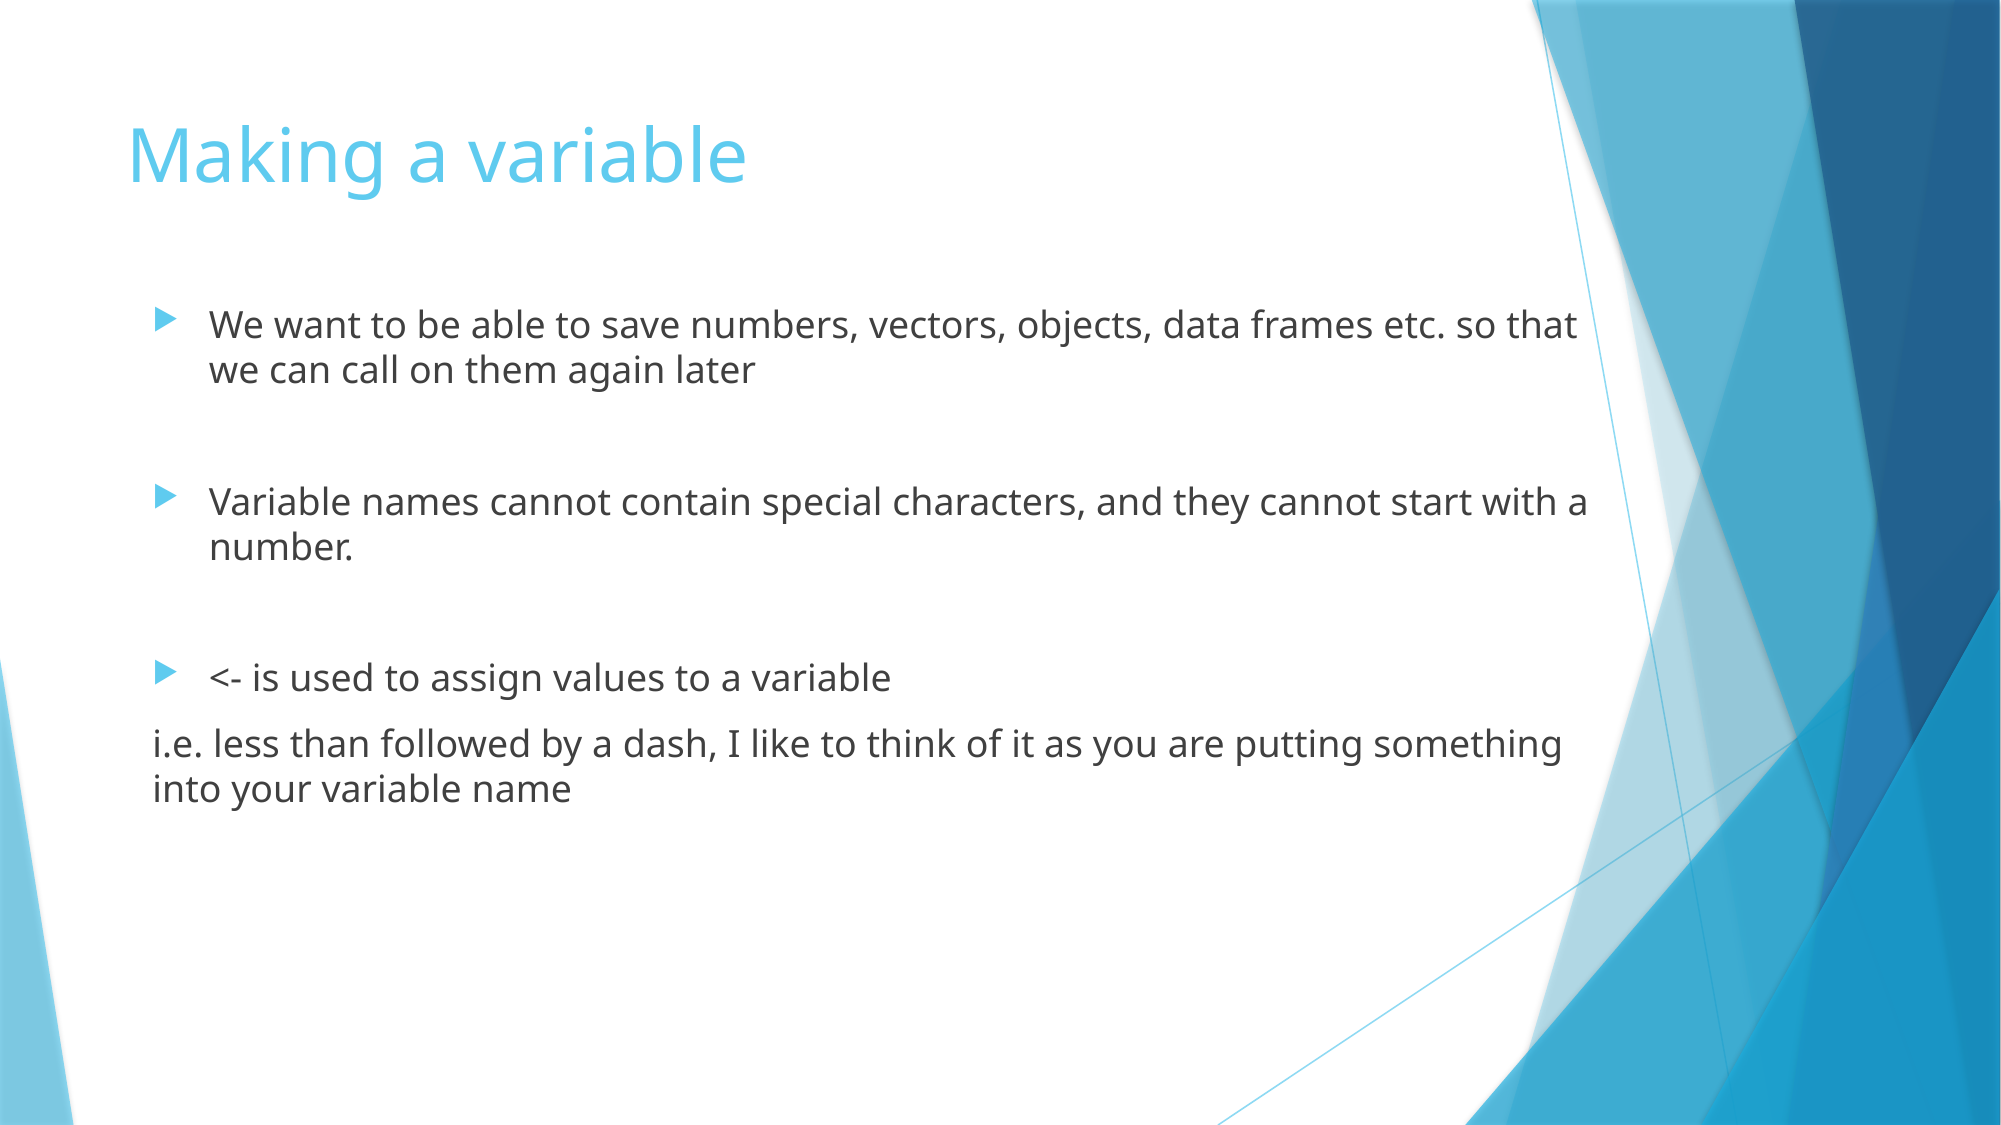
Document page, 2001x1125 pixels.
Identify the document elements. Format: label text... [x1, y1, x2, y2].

list We want to be able to save numbers, vectors, objects, data frames etc. so that we can call on them again later Variable names cannot contain special characters, and they cannot start with a number. <- is used to assign values to a variable i.e. less than followed by a dash, I like to think of it as you are putting something into your variable name [137, 293, 1635, 1007]
title Making a variable [111, 99, 1522, 317]
